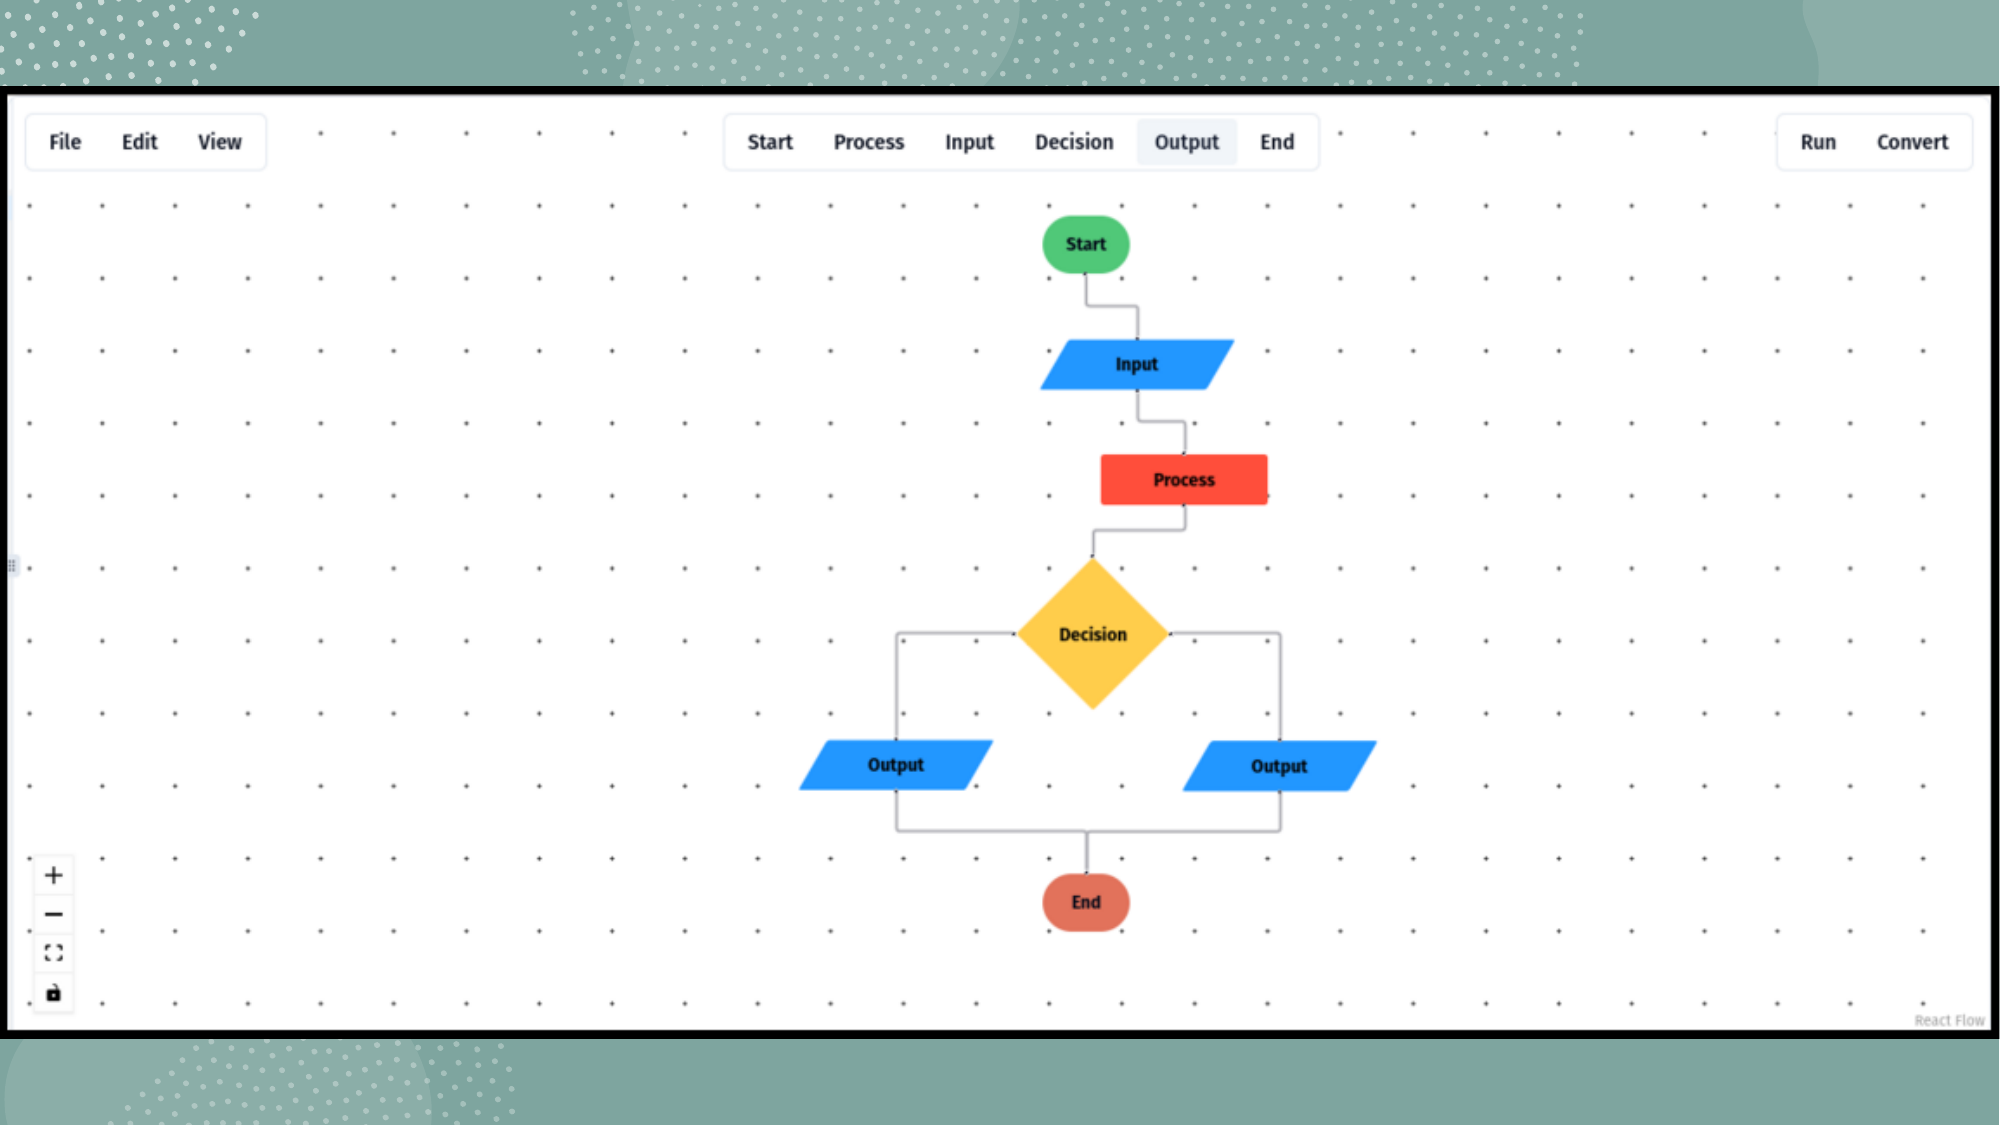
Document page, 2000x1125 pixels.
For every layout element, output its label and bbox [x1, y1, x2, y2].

text_box [0, 1051, 2000, 1125]
picture [0, 85, 2000, 1040]
text_box [0, 0, 2000, 85]
